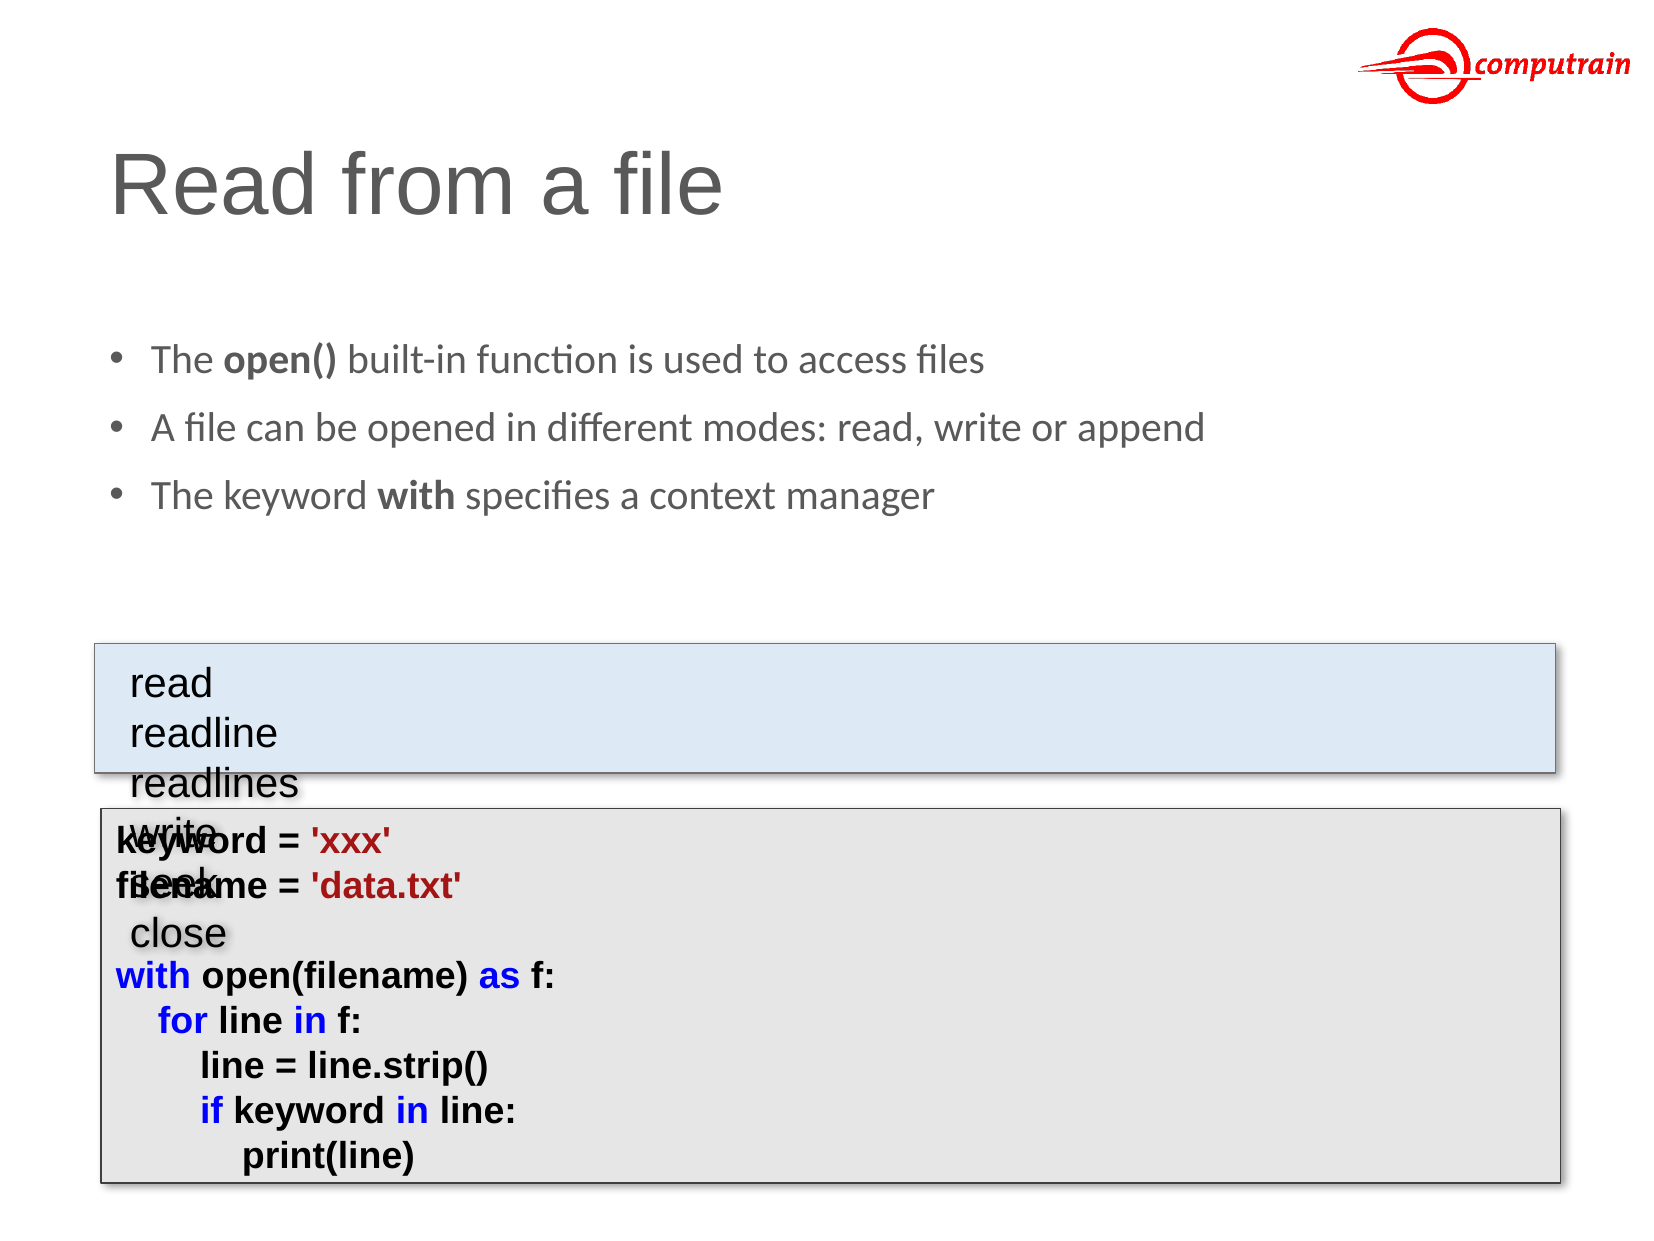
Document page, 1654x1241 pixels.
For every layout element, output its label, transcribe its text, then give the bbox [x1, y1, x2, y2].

list The open() built-in function is used to access files A file can be opened in different modes: read, write or append The keyword with specifies a context manager [94, 779, 1560, 1223]
text_box read readline readlines write seek close [94, 643, 1556, 773]
picture [1358, 28, 1630, 104]
text_box keyword = 'xxx' filename = 'data.txt' with open(filename) as f: for line in f: line = line.strip() if keyword in line: print(line) [100, 808, 1561, 1184]
title Read from a file [94, 66, 1560, 306]
list The open() built-in function is used to access files A file can be opened in different modes: read, write or append The keyword with specifies a context manager [94, 330, 1560, 643]
